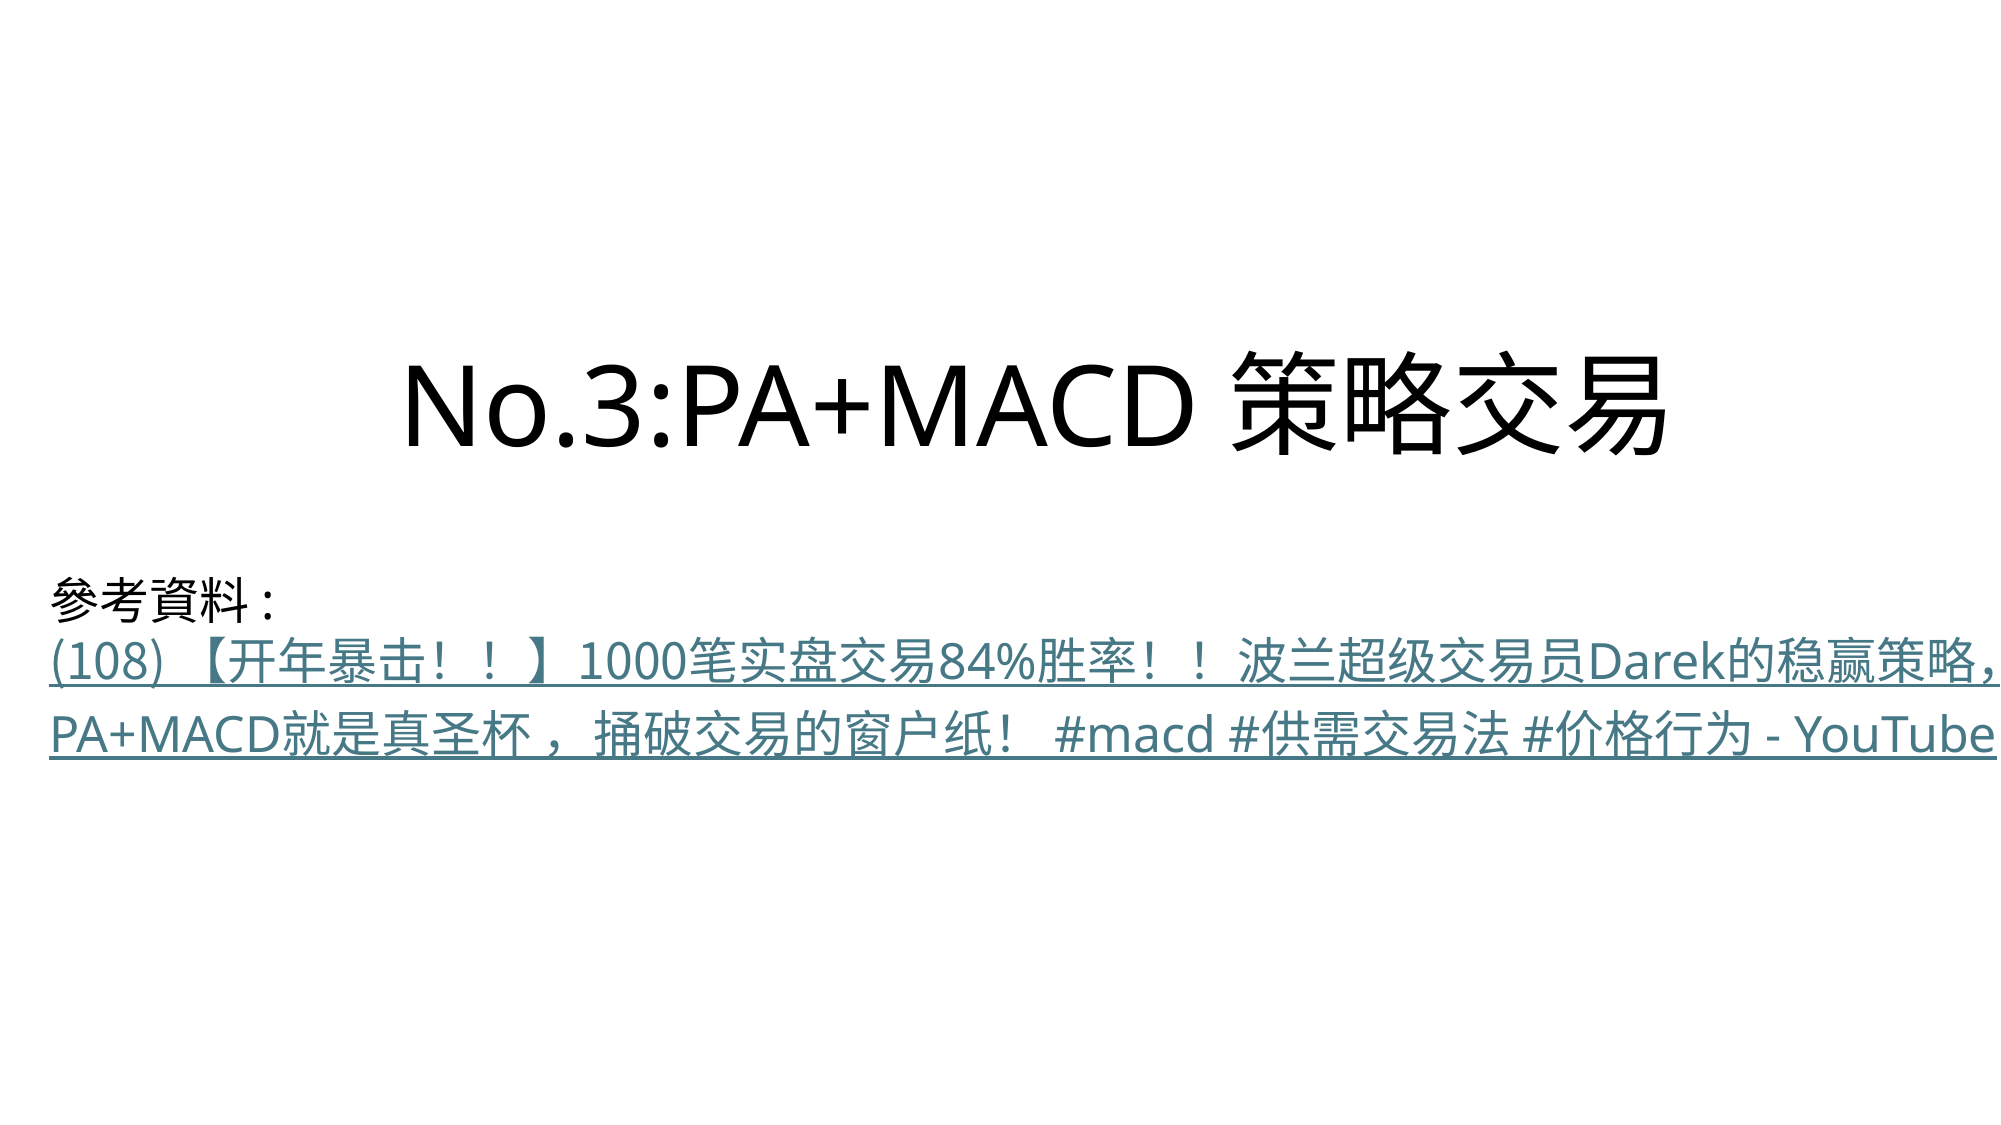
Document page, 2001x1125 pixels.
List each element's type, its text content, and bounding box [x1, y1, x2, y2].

text_box 參考資料: (108) 【开年暴击！！】1000笔实盘交易84%胜率！！波兰超级交易员Darek的稳赢策略， PA+MACD就是真圣杯 ，捅破交易的窗户纸！ #macd #供需交易法 #价格行为 - YouTube [34, 562, 2000, 783]
text_box No.3:PA+MACD策略交易 [383, 326, 1692, 476]
